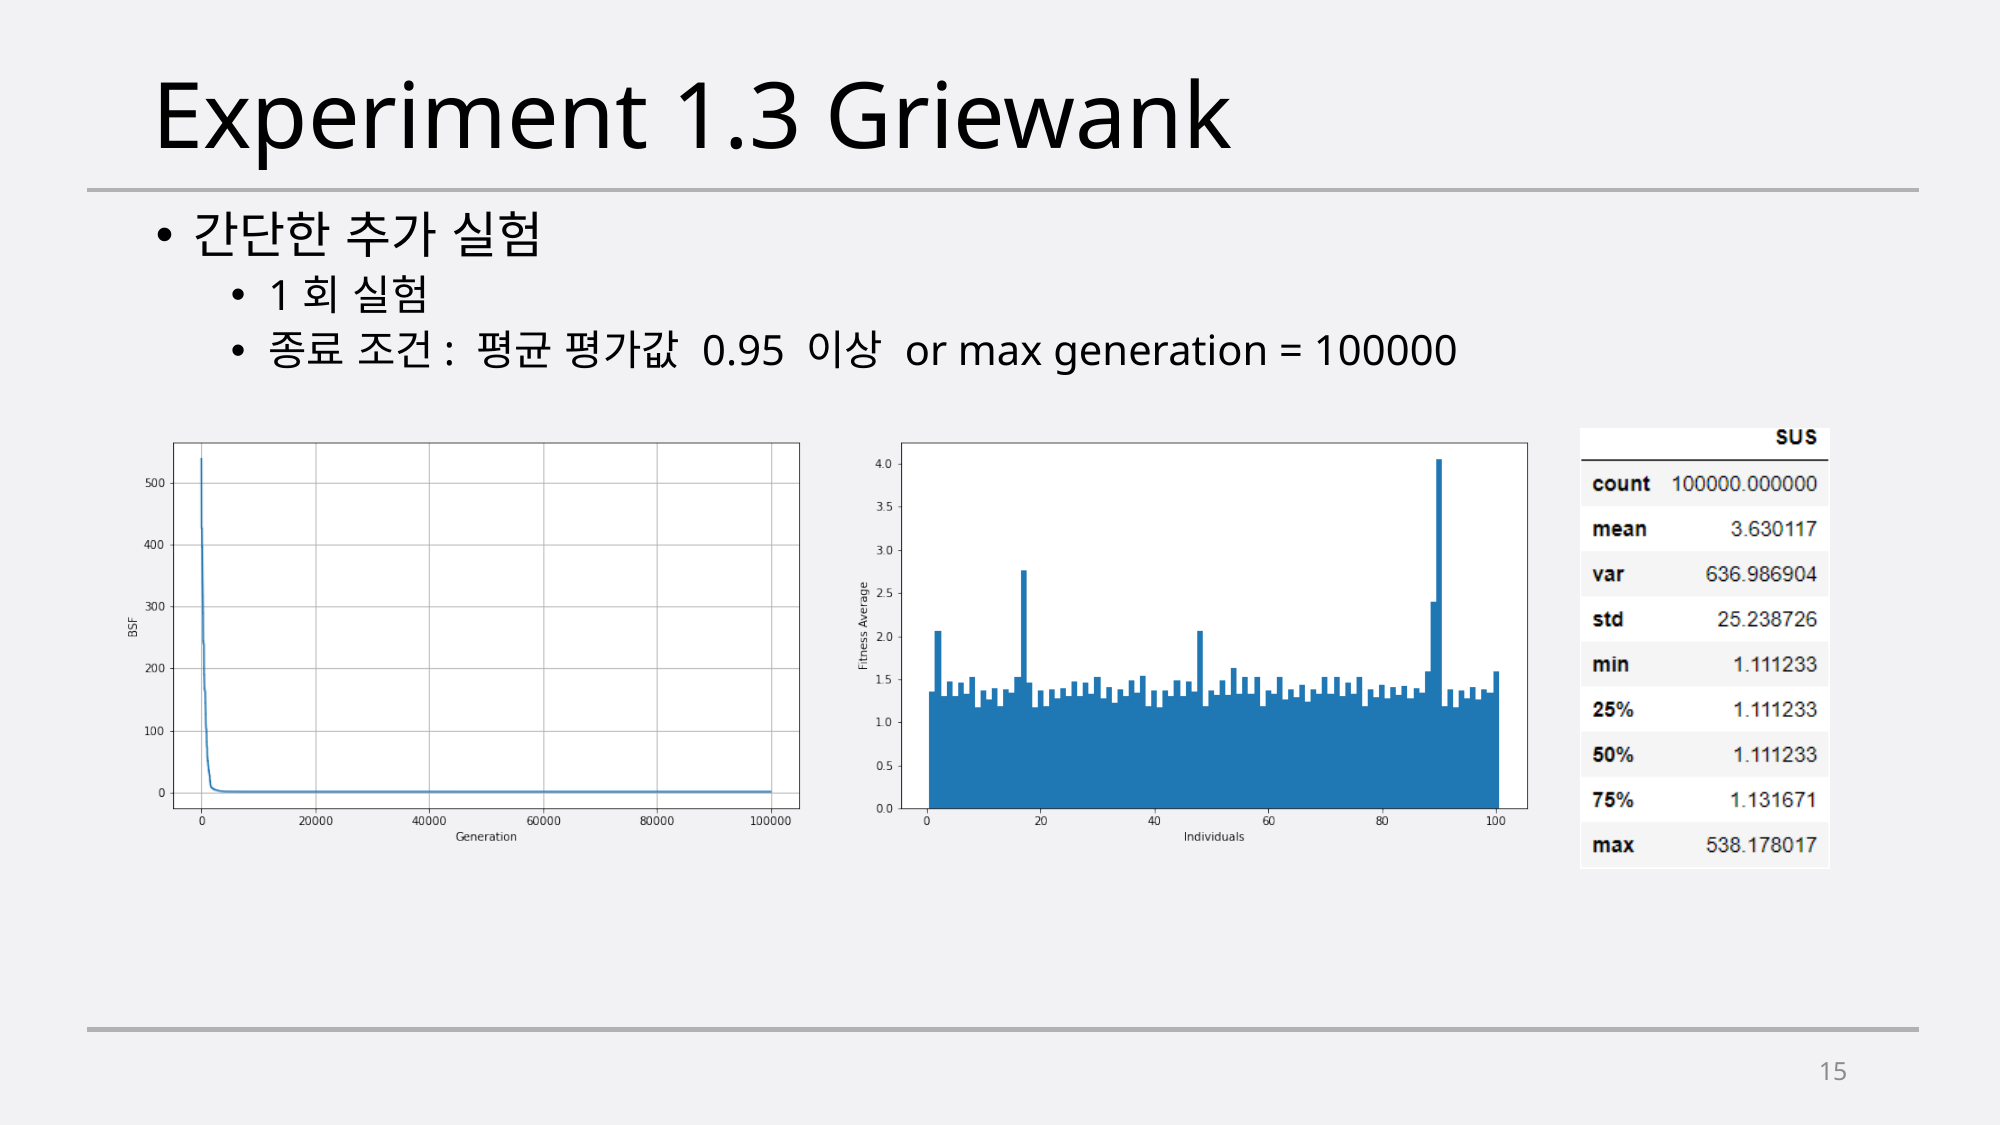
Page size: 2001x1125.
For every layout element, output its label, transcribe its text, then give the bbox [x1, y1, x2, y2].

picture [72, 384, 1830, 869]
slide_number 15 [1412, 1042, 1863, 1103]
list 간단한 추가 실험 1회 실험 종료 조건: 평균 평가값 0.95 이상 or max generation = 100000 [140, 202, 1866, 1014]
title Experiment 1.3 Griewank [137, 59, 1866, 178]
